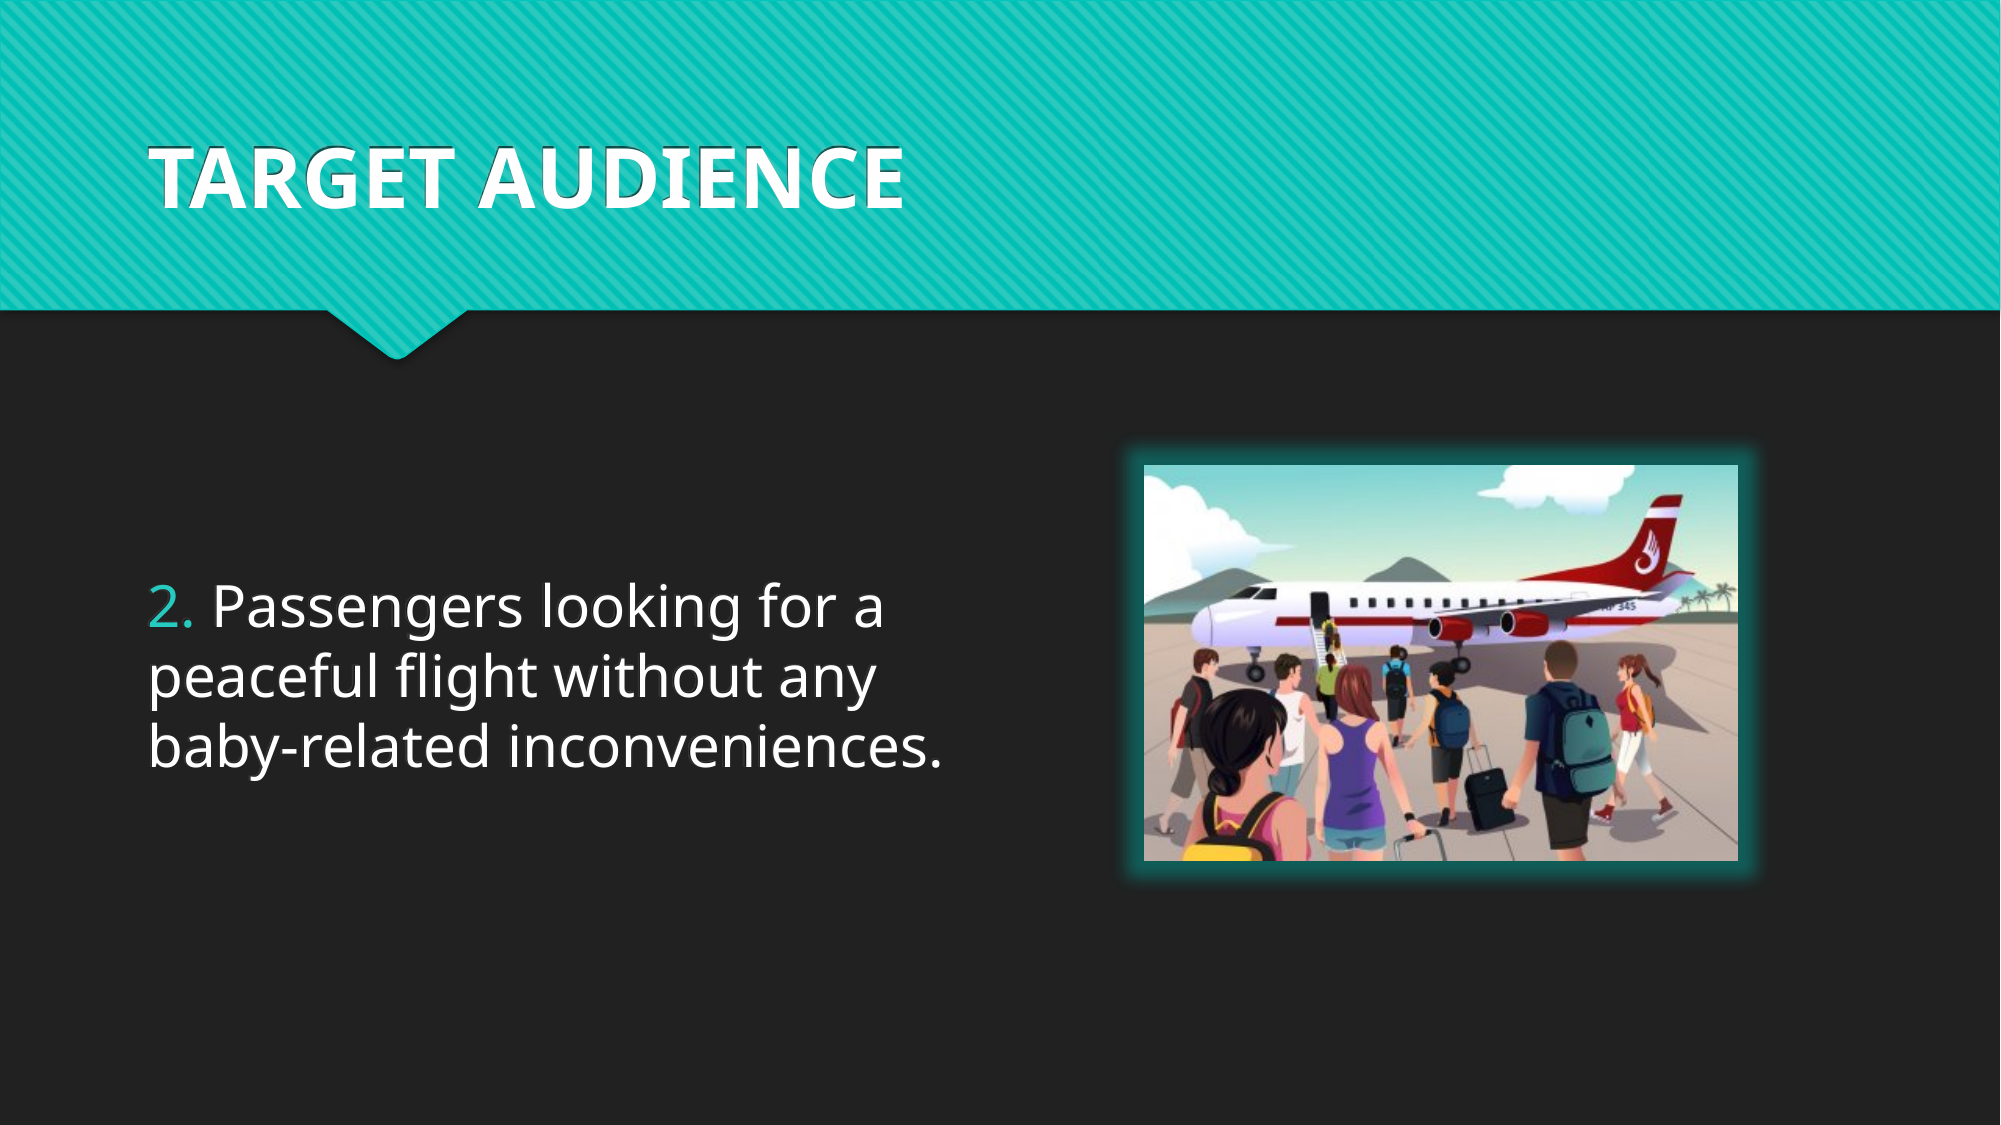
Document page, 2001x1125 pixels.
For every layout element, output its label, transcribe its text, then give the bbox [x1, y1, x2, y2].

text_box 2. Passengers looking for a peaceful flight without any baby-related inconveniences. [132, 420, 984, 1018]
text_box TARGET AUDIENCE [132, 73, 1867, 233]
picture [1143, 465, 1739, 861]
picture [1, 1, 1999, 357]
